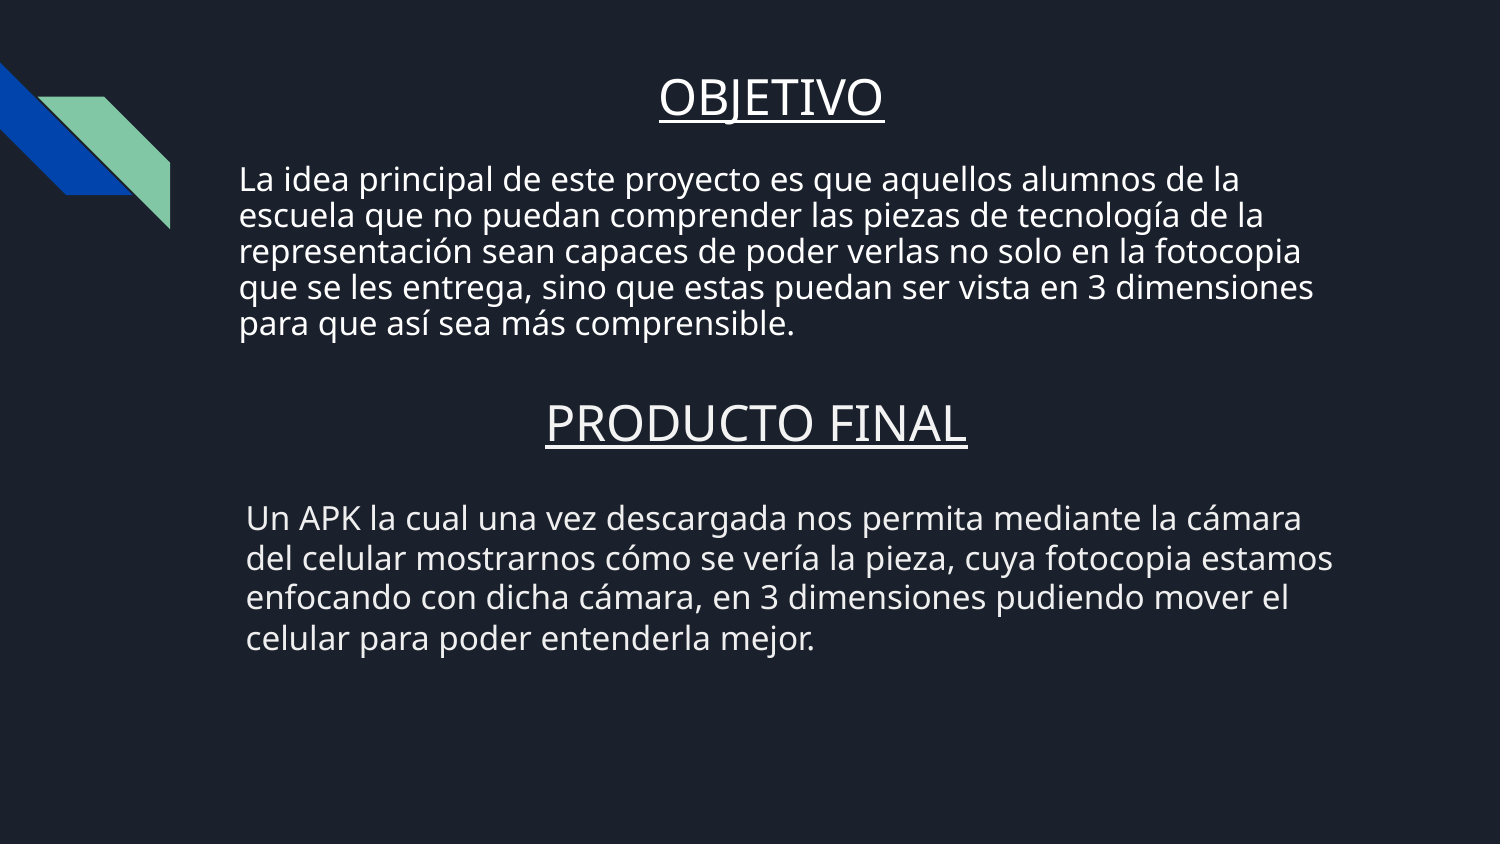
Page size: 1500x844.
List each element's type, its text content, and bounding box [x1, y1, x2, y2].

text_box PRODUCTO FINAL [530, 376, 1072, 467]
text_box Un APK la cual una vez descargada nos permita mediante la cámara del celular mostrarnos cómo se vería la pieza, cuya fotocopia estamos enfocando con dicha cámara, en 3 dimensiones pudiendo mover el celular para poder entenderla mejor. [230, 481, 1372, 612]
title OBJETIVO [643, 50, 937, 148]
list La idea principal de este proyecto es que aquellos alumnos de la escuela que no puedan comprender las piezas de tecnología de la representación sean capaces de poder verlas no solo en la fotocopia que se les entrega, sino que estas puedan ser vista en 3 dimensiones para que así sea más comprensible. [223, 148, 1379, 303]
